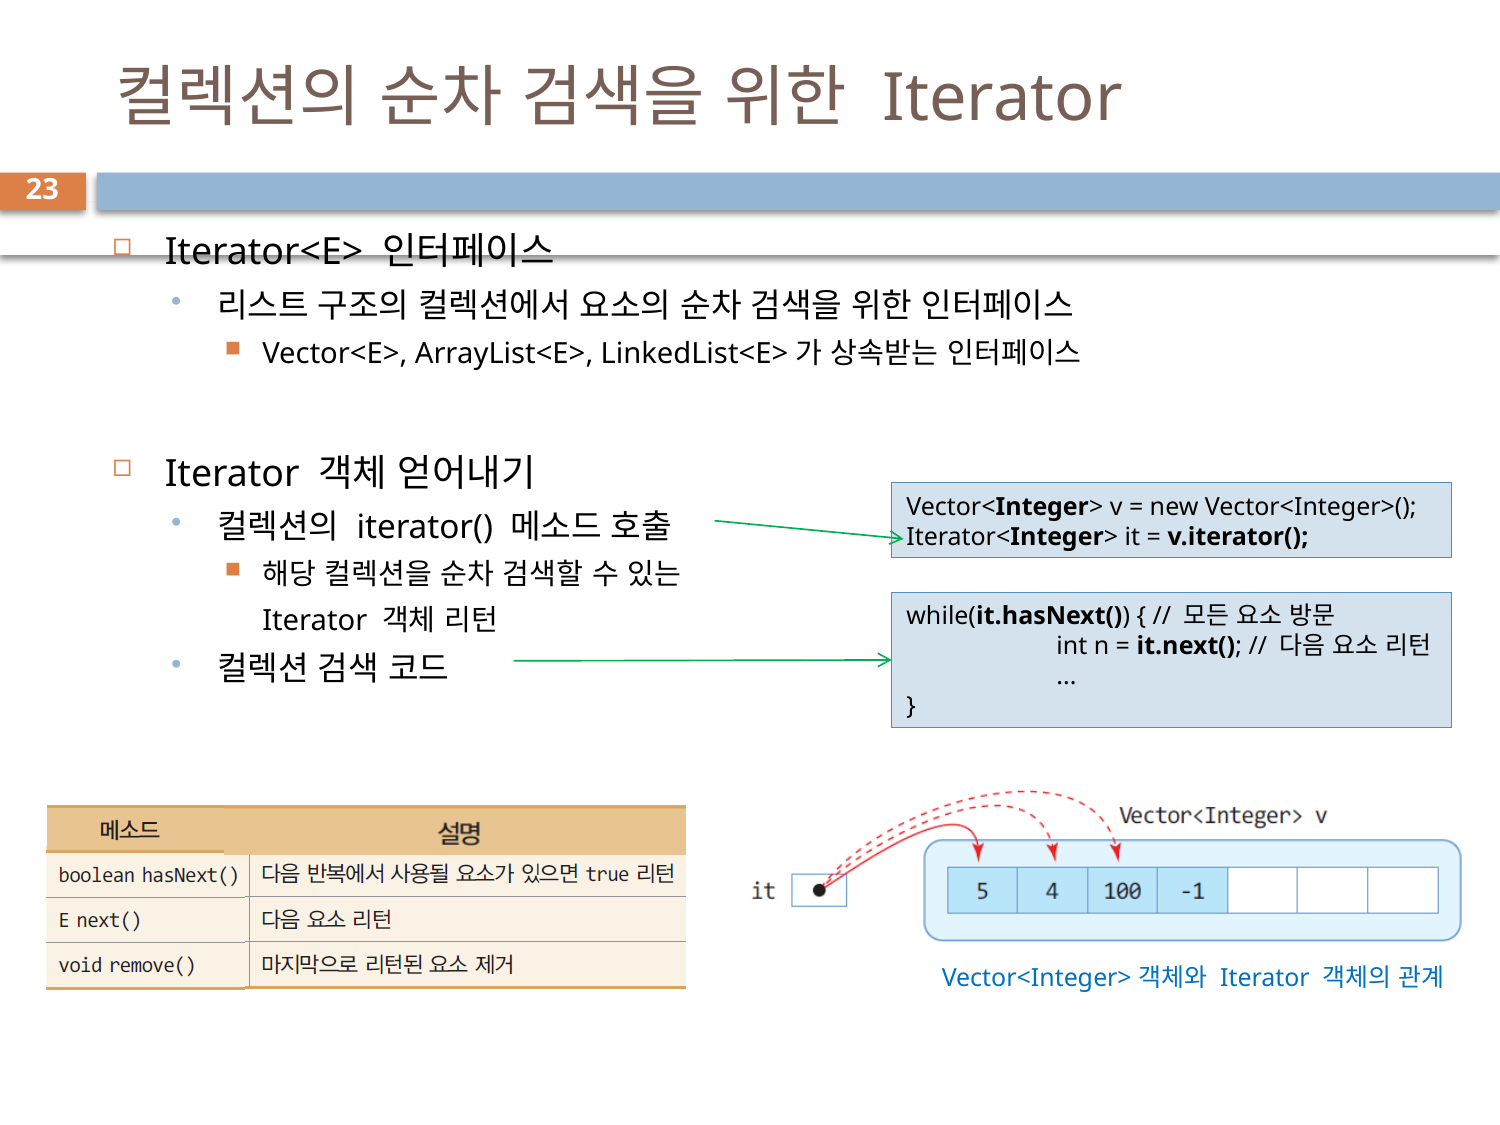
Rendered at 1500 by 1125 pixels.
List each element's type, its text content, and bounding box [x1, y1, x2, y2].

picture [730, 775, 1481, 954]
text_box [42, 787, 686, 1000]
slide_number 23 [0, 170, 87, 211]
text_box while(it.hasNext()) { // 모든 요소 방문 int n = it.next(); // 다음 요소 리턴 ... } [891, 592, 1452, 728]
text_box Vector<Integer> v = new Vector<Integer>(); Iterator<Integer> it = v.iterator(); [891, 482, 1452, 558]
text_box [714, 520, 904, 540]
list Iterator<E> 인터페이스 리스트 구조의 컬렉션에서 요소의 순차 검색을 위한 인터페이스 Vector<E>, ArrayList<E>, LinkedList<E>가 상속받는 인터페이스 Iterator 객체 얻어내기 컬렉션의 iterator() 메소드 호출 해당 컬렉션을 순차 검색할 수 있는 Iterator 객체 리턴 컬렉션 검색 코드 [97, 220, 1436, 1047]
text_box [328, 558, 1500, 634]
text_box Vector<Integer>객체와 Iterator 객체의 관계 [927, 963, 1463, 999]
title 컬렉션의 순차 검색을 위한 Iterator [100, 37, 1438, 149]
